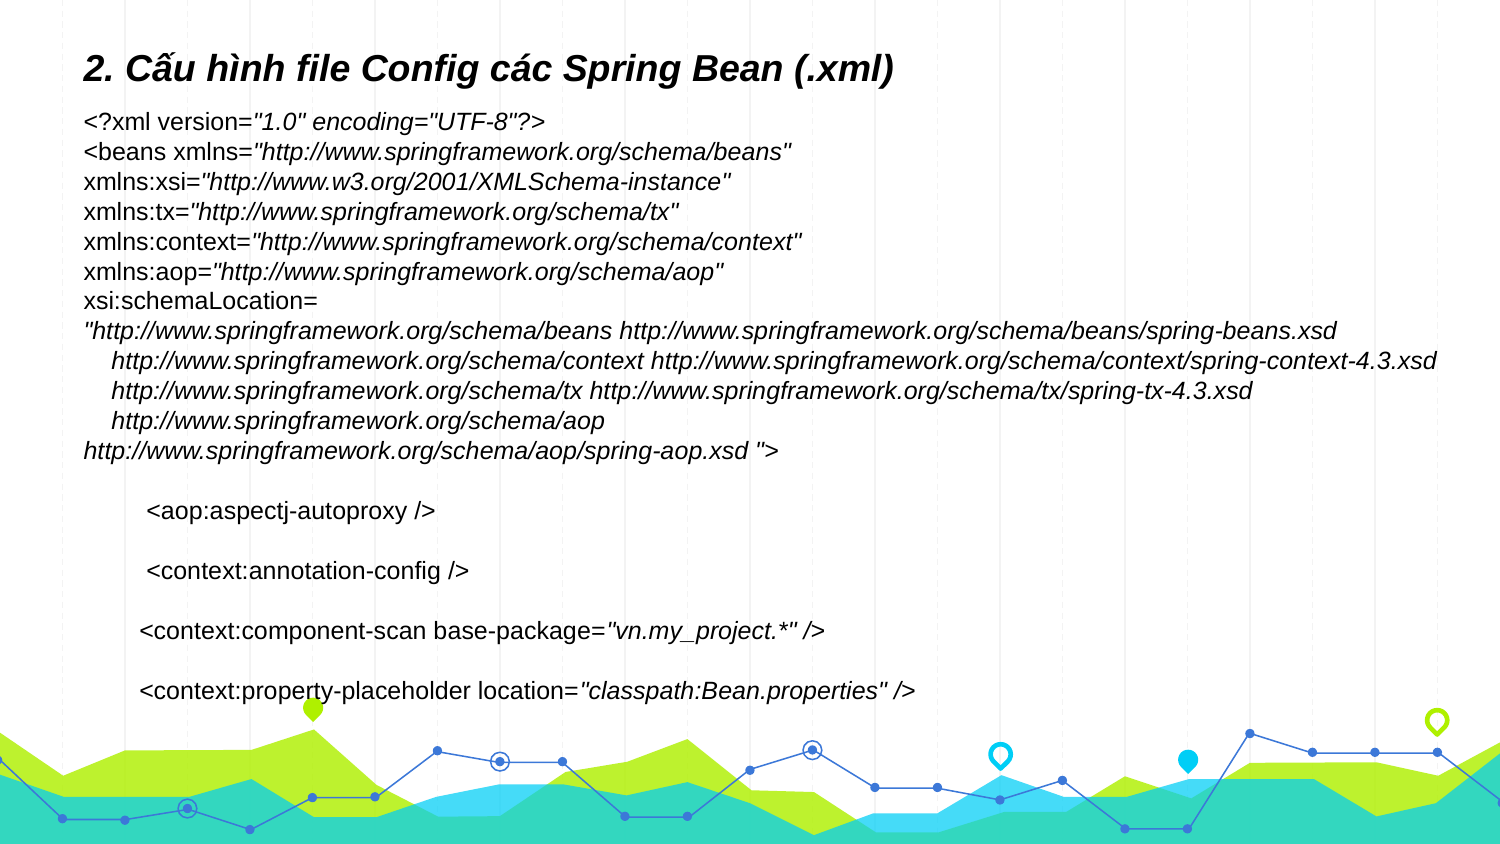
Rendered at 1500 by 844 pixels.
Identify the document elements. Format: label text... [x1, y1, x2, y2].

text_box <?xml version="1.0" encoding="UTF-8"?> <beans xmlns="http://www.springframework.org/schema/beans" xmlns:xsi="http://www.w3.org/2001/XMLSchema-instance" xmlns:tx="http://www.springframework.org/schema/tx" xmlns:context="http://www.springframework.org/schema/context" xmlns:aop="http://www.springframework.org/schema/aop" xsi:schemaLocation= "http://www.springframework.org/schema/beans http://www.springframework.org/schema/beans/spring-beans.xsd http://www.springframework.org/schema/context http://www.springframework.org/schema/context/spring-context-4.3.xsd http://www.springframework.org/schema/tx http://www.springframework.org/schema/tx/spring-tx-4.3.xsd http://www.springframework.org/schema/aop http://www.springframework.org/schema/aop/spring-aop.xsd "> <aop:aspectj-autoproxy /> <context:annotation-config /> <context:component-scan base-package="vn.my_project.*" /> <context:property-placeholder location="classpath:Bean.properties" /> [68, 98, 1500, 742]
text_box 2. Cấu hình file Config các Spring Bean (.xml) [68, 36, 1007, 97]
